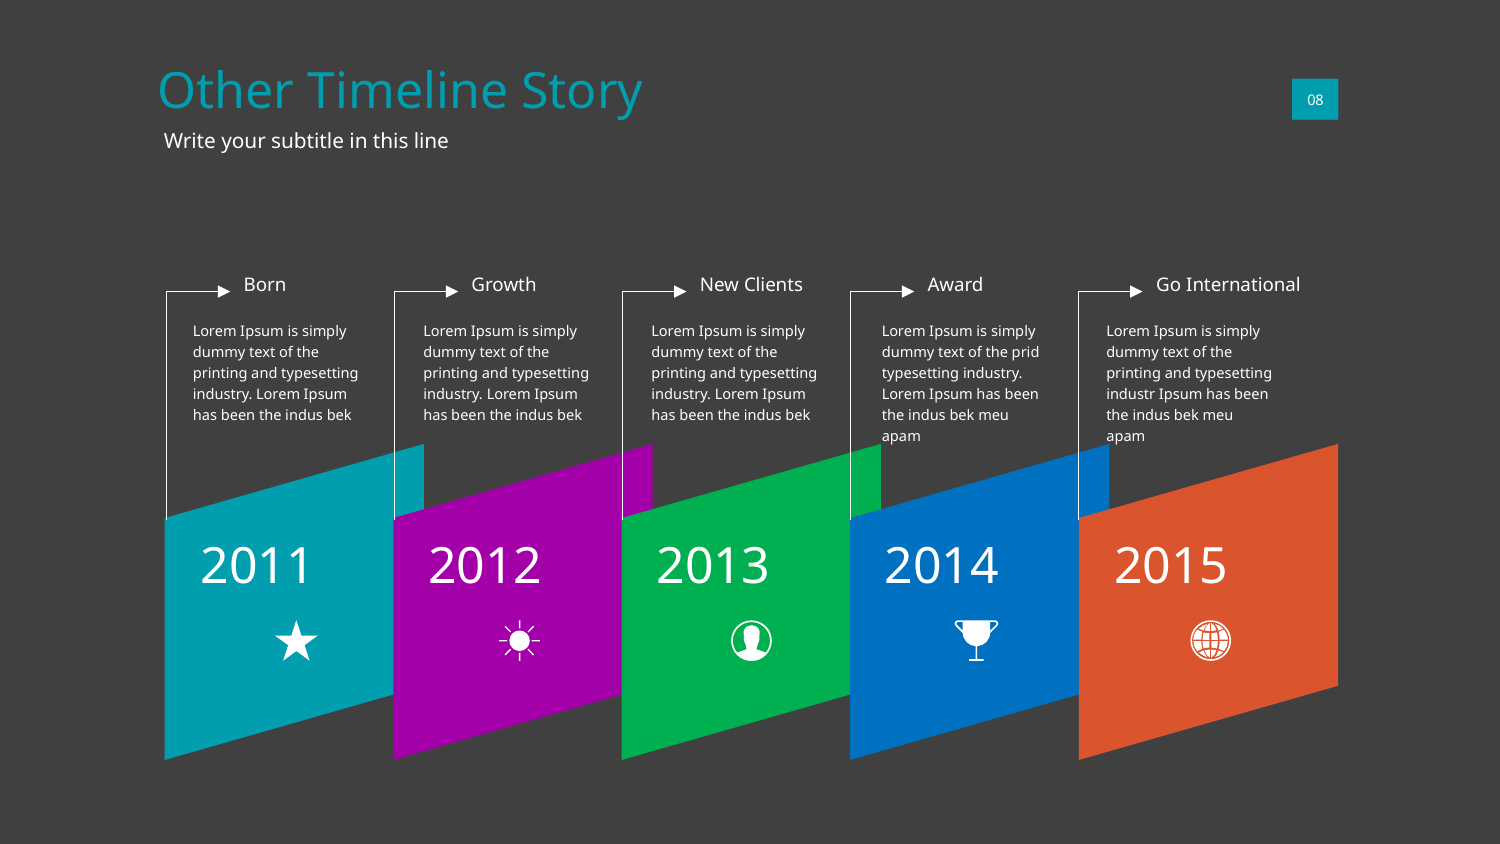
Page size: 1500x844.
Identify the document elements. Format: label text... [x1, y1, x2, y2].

text_box [1292, 78, 1339, 120]
text_box Other Timeline Story [157, 58, 872, 134]
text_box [391, 272, 618, 761]
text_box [164, 272, 389, 761]
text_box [1077, 272, 1339, 761]
text_box Write your subtitle in this line [163, 127, 1200, 162]
text_box 08 [1307, 90, 1324, 108]
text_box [620, 272, 846, 761]
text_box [848, 272, 1075, 761]
